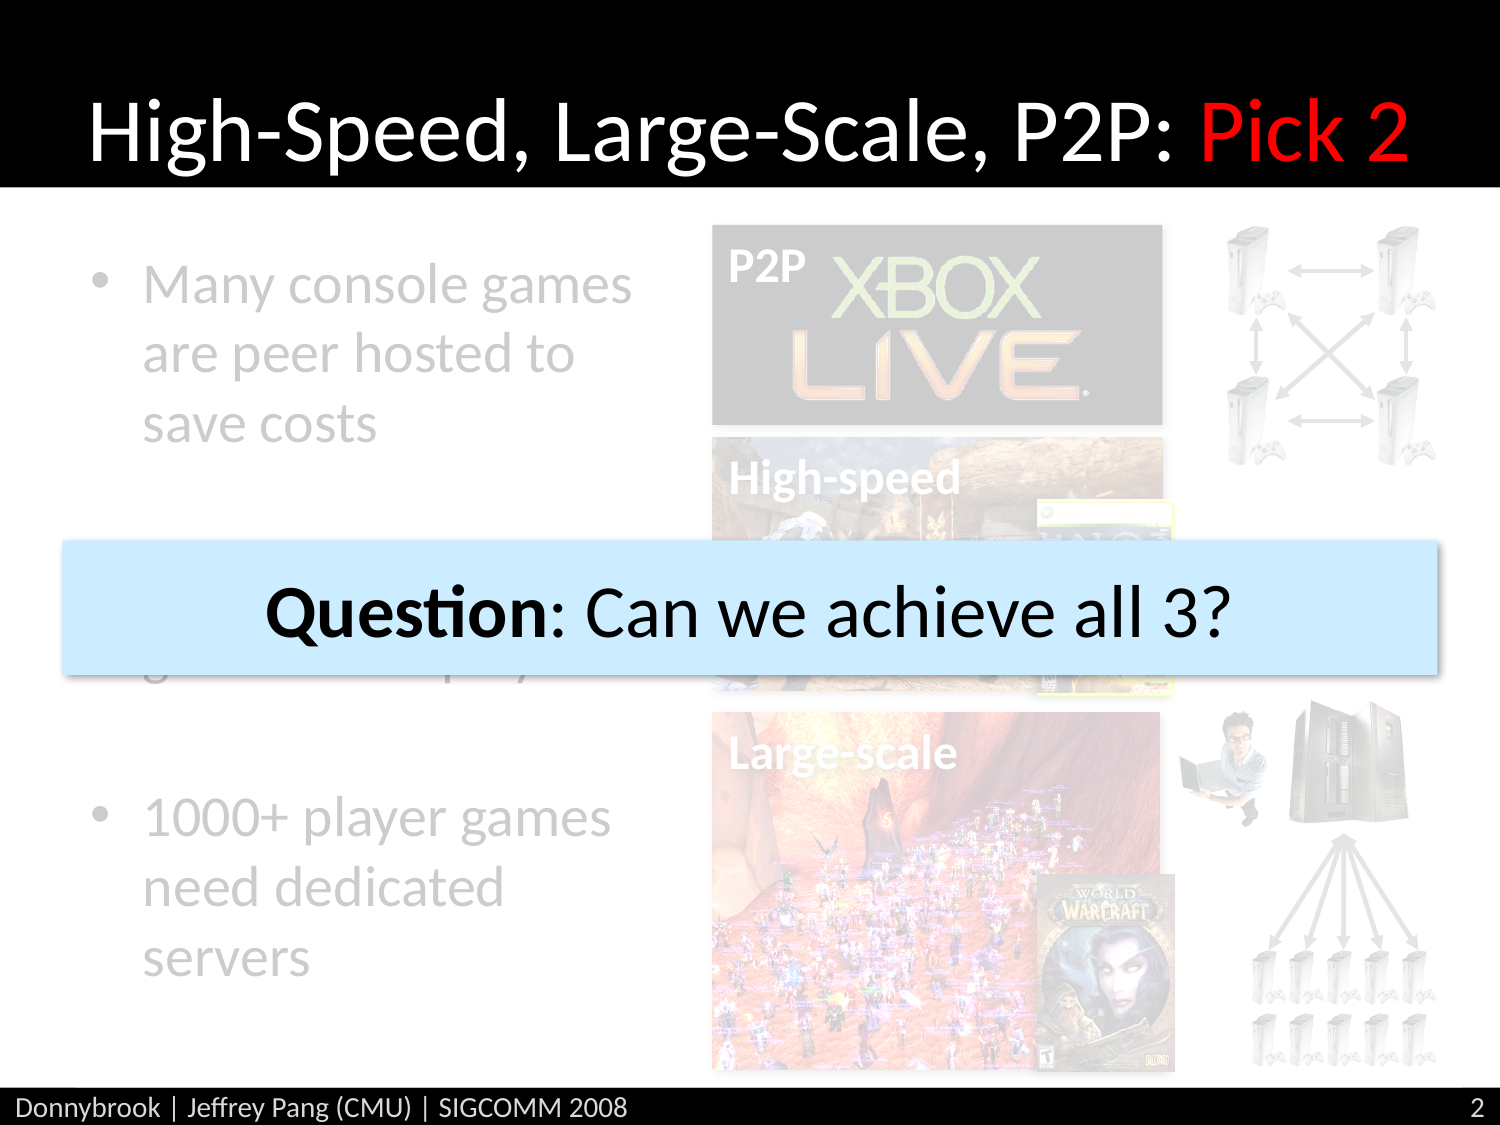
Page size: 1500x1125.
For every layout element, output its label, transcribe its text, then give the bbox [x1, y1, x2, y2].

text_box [62, 199, 1463, 1088]
slide_number 2 [1149, 1087, 1500, 1125]
footer Donnybrook | Jeffrey Pang (CMU) | SIGCOMM 2008 [0, 1087, 1149, 1125]
title High-Speed, Large-Scale, P2P: Pick 2 [37, 62, 1463, 188]
